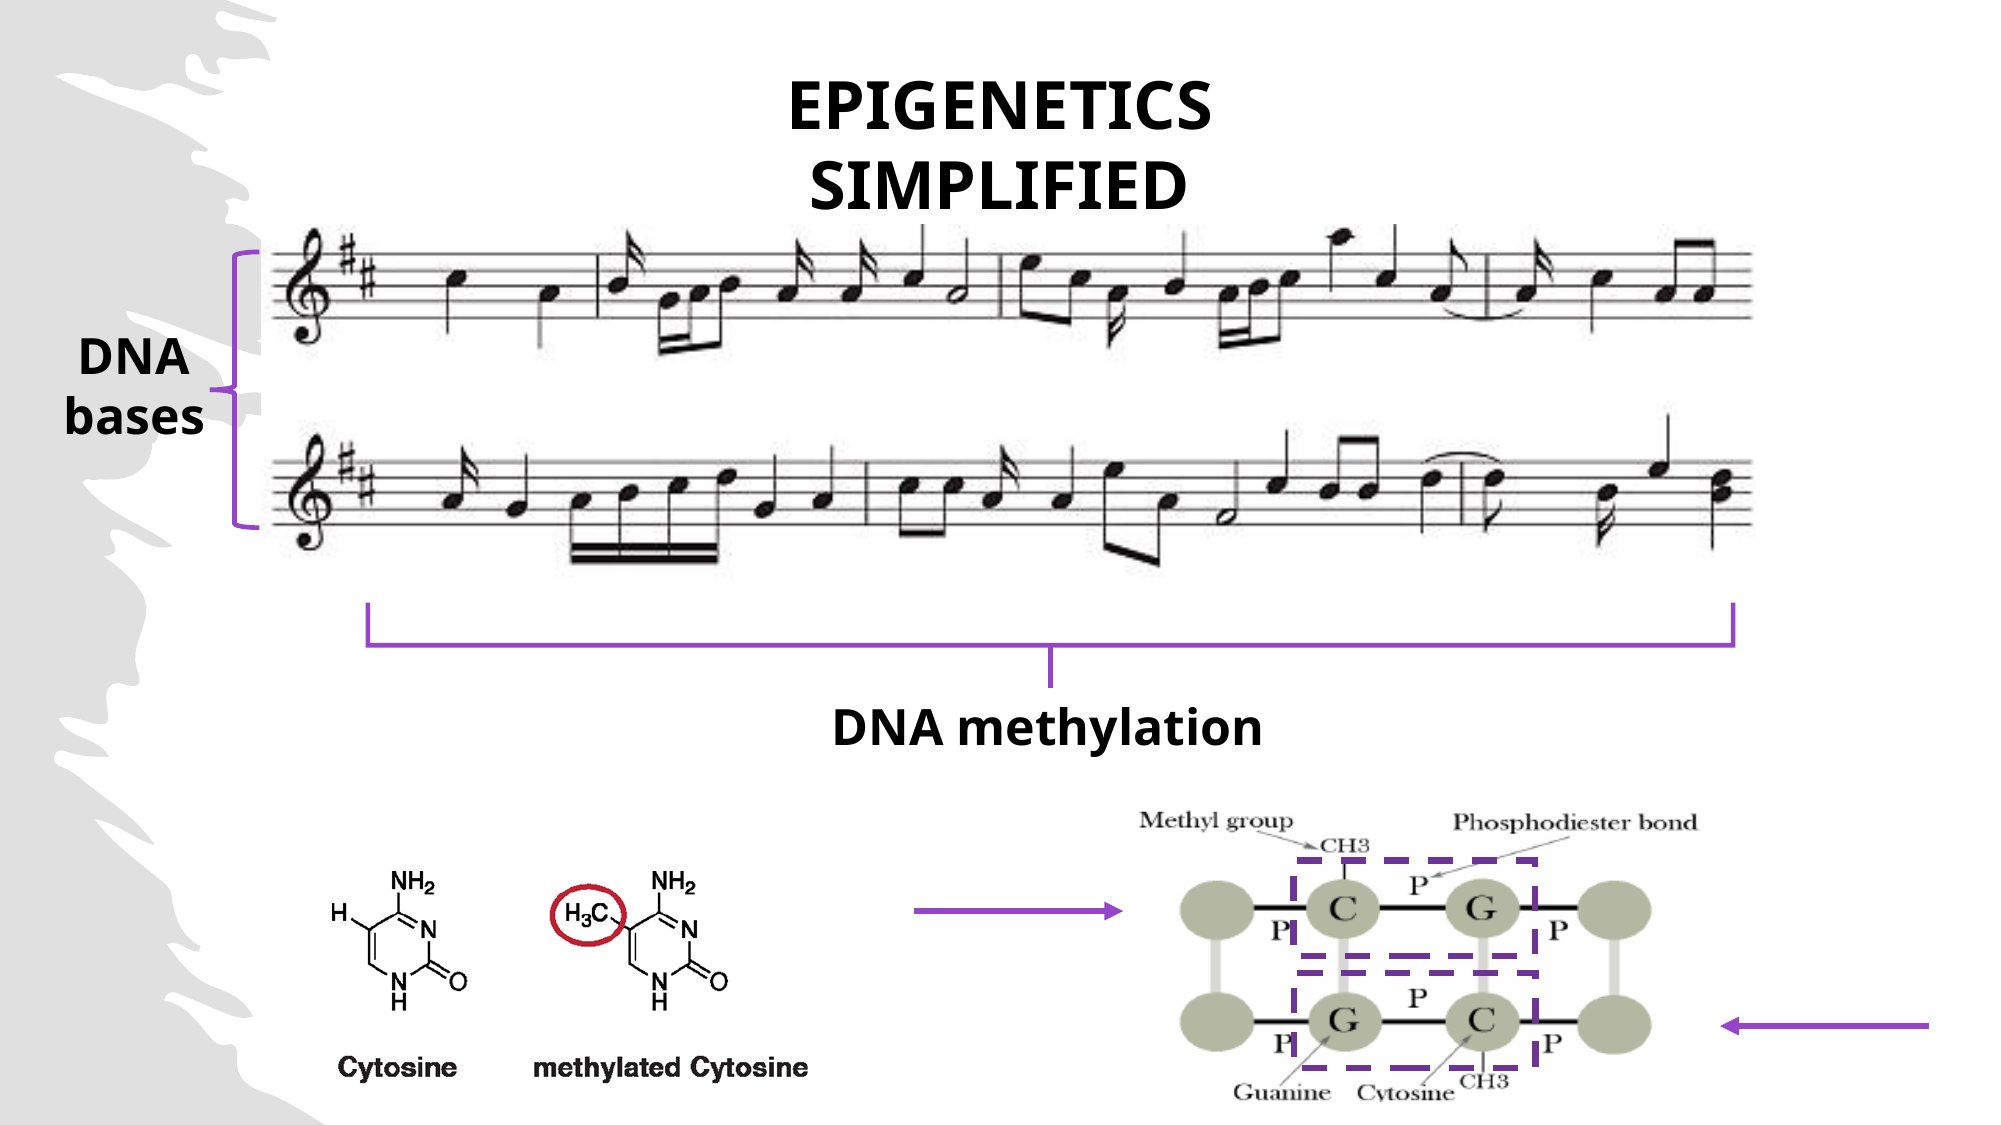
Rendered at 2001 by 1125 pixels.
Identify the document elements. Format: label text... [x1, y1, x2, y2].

text_box [367, 623, 1734, 687]
picture [1139, 809, 1701, 1102]
text_box DNA methylation [729, 687, 1367, 763]
text_box DNA bases [43, 317, 225, 453]
text_box EPIGENETICS SIMPLIFIED [602, 55, 1398, 224]
text_box [0, 0, 328, 1125]
text_box [209, 251, 260, 529]
picture [260, 224, 1766, 623]
picture [332, 871, 808, 1090]
